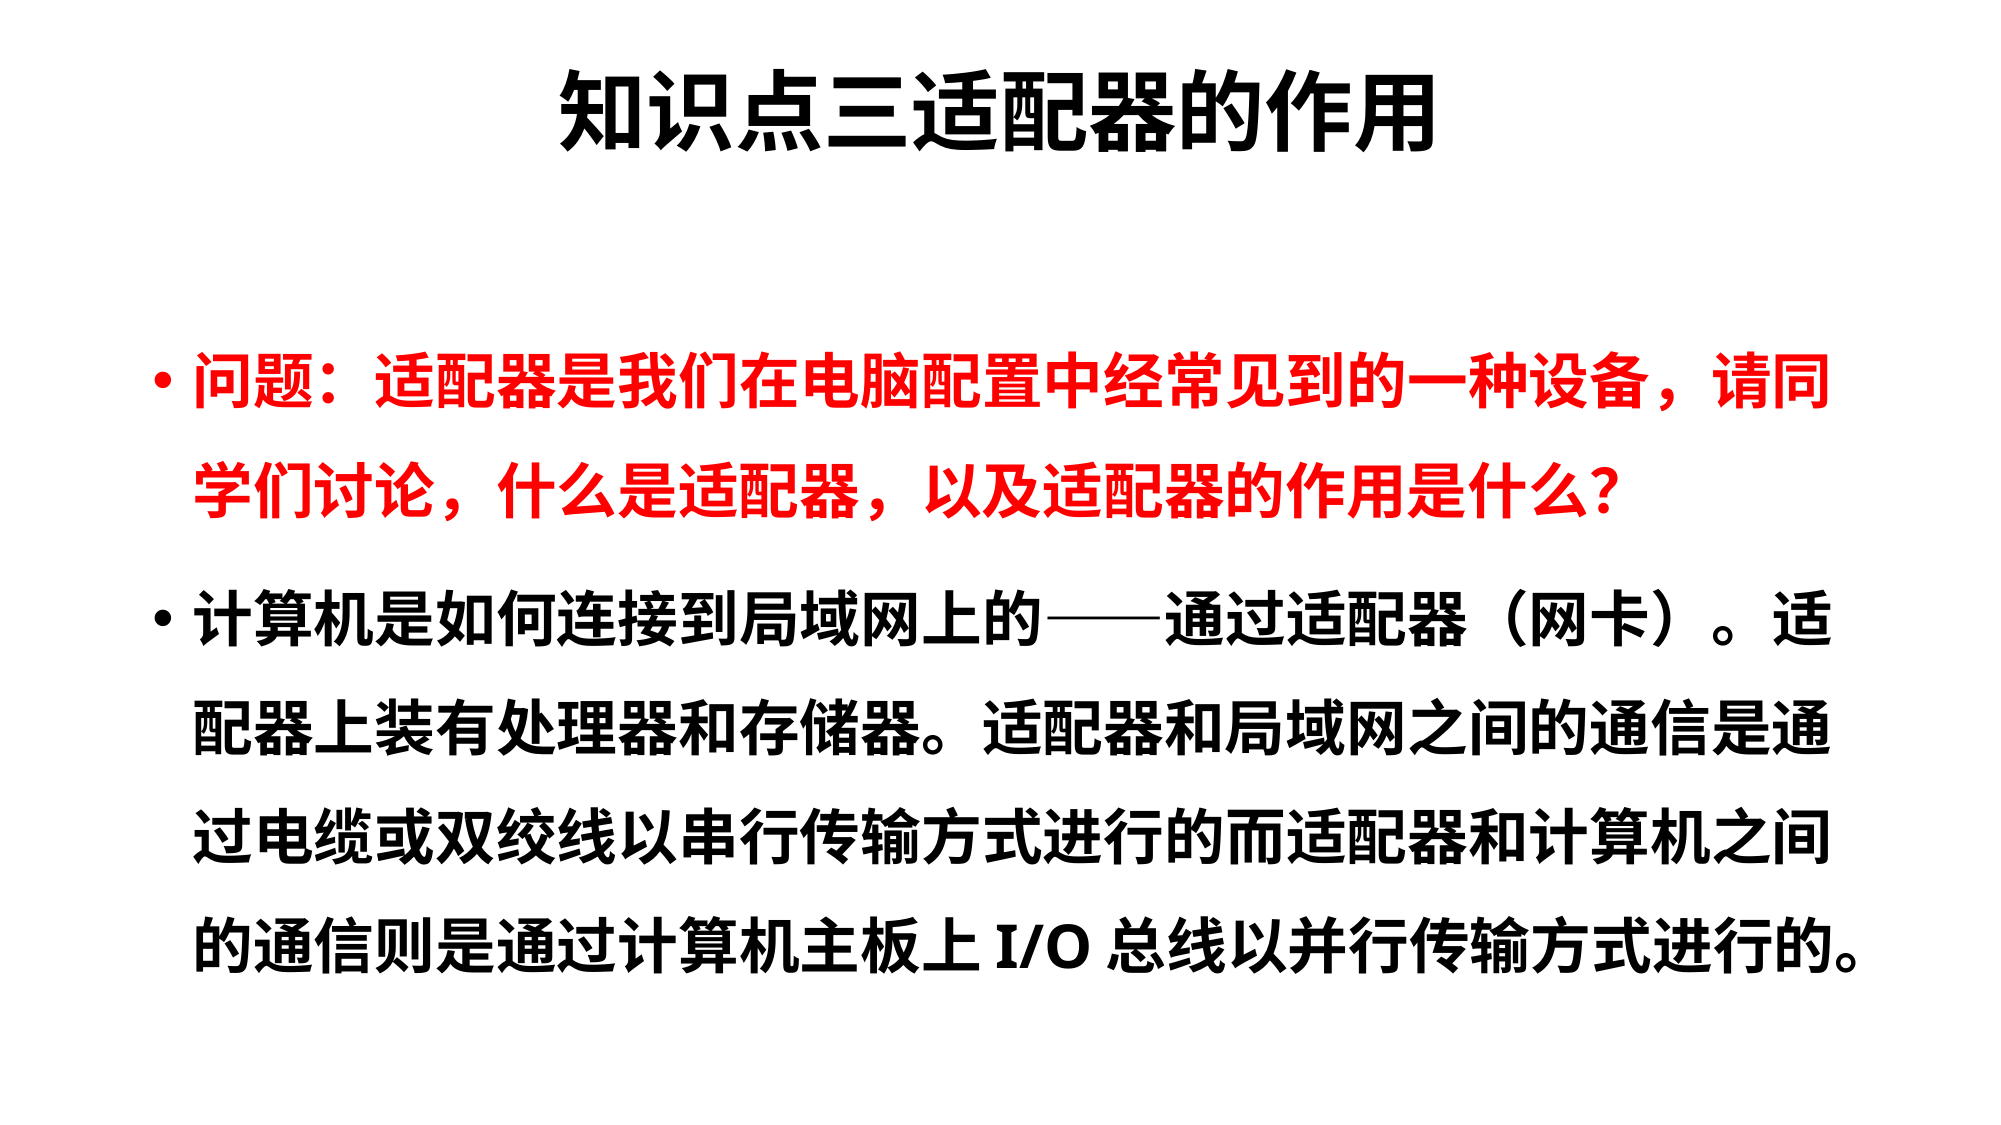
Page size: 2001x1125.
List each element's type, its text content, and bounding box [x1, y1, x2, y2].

title 知识点三适配器的作用 [137, 59, 1863, 278]
list 问题：适配器是我们在电脑配置中经常见到的一种设备，请同学们讨论，什么是适配器，以及适配器的作用是什么？ 计算机是如何连接到局域网上的——通过适配器（网卡）。适配器上装有处理器和存储器。适配器和局域网之间的通信是通过电缆或双绞线以串行传输方式进行的而适配器和计算机之间的通信则是通过计算机主板上I/O总线以并行传输方式进行的。 [137, 299, 1863, 1014]
